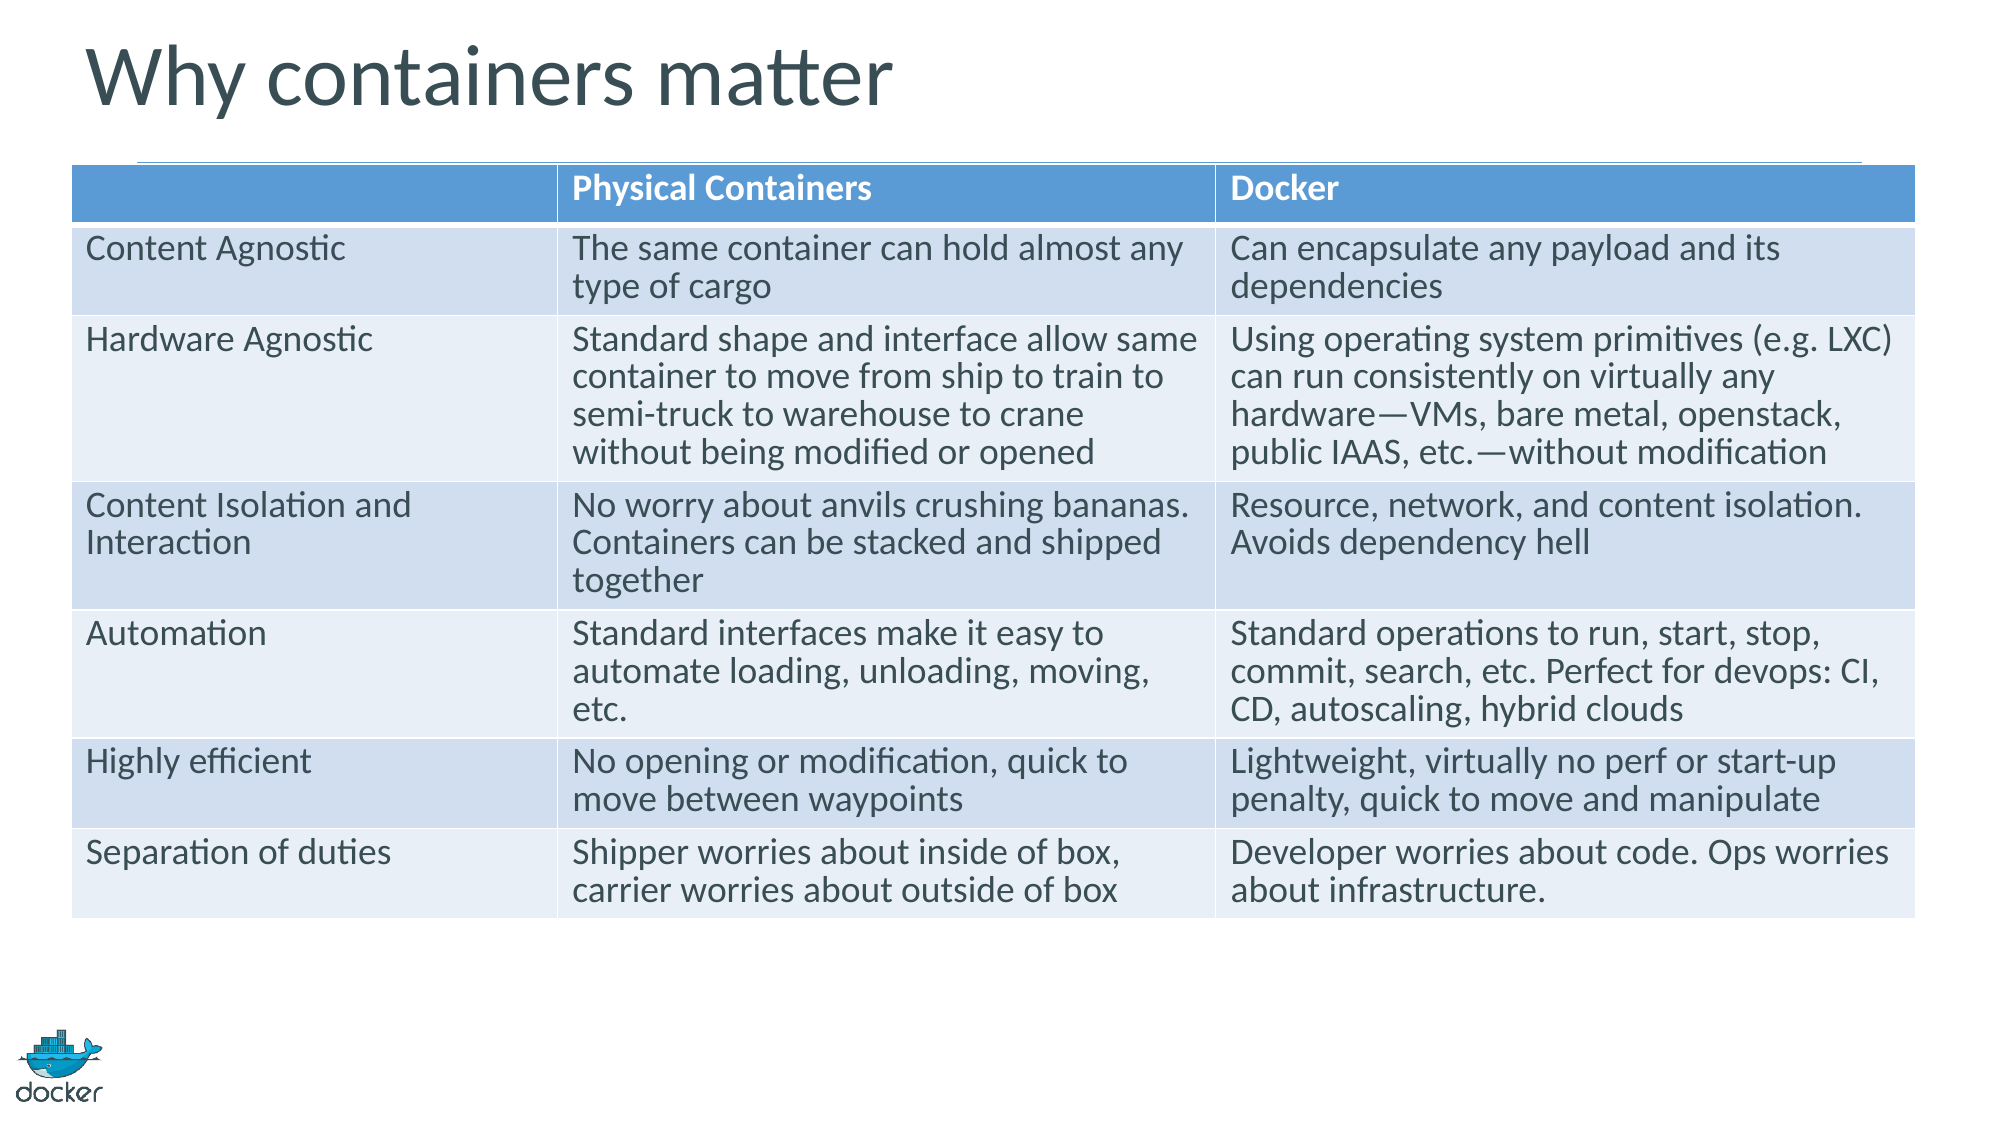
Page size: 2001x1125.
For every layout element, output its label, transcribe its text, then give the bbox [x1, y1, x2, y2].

title Why containers matter [70, 22, 1796, 133]
table_cell Highly efficient [72, 739, 557, 828]
table_cell Standard interfaces make it easy to automate loading, unloading, moving, etc. [558, 611, 1215, 737]
table_cell Resource, network, and content isolation. Avoids dependency hell [1216, 482, 1915, 609]
table_cell Content Isolation and Interaction [72, 482, 557, 609]
table_cell Hardware Agnostic [72, 316, 557, 481]
table_cell Shipper worries about inside of box, carrier worries about outside of box [558, 829, 1215, 918]
table_cell Standard shape and interface allow same container to move from ship to train to semi-truck to warehouse to crane without being modified or opened [558, 316, 1215, 481]
table_header [72, 165, 557, 222]
table_cell Automation [72, 611, 557, 737]
table_cell Separation of duties [72, 829, 557, 918]
table_header Docker [1216, 165, 1915, 222]
table_cell Standard operations to run, start, stop, commit, search, etc. Perfect for devops: CI, CD, autoscaling, hybrid clouds [1216, 611, 1915, 737]
table_cell Content Agnostic [72, 228, 557, 315]
table_cell No opening or modification, quick to move between waypoints [558, 739, 1215, 828]
table_cell No worry about anvils crushing bananas. Containers can be stacked and shipped together [558, 482, 1215, 609]
table_cell Lightweight, virtually no perf or start-up penalty, quick to move and manipulate [1216, 739, 1915, 828]
table_cell Can encapsulate any payload and its dependencies [1216, 228, 1915, 315]
table_cell Developer worries about code. Ops worries about infrastructure. [1216, 829, 1915, 918]
picture [0, 1010, 131, 1121]
table_cell The same container can hold almost any type of cargo [558, 228, 1215, 315]
table_cell Using operating system primitives (e.g. LXC) can run consistently on virtually any hardware—VMs, bare metal, openstack, public IAAS, etc.—without modification [1216, 316, 1915, 481]
table_header Physical Containers [558, 165, 1215, 222]
